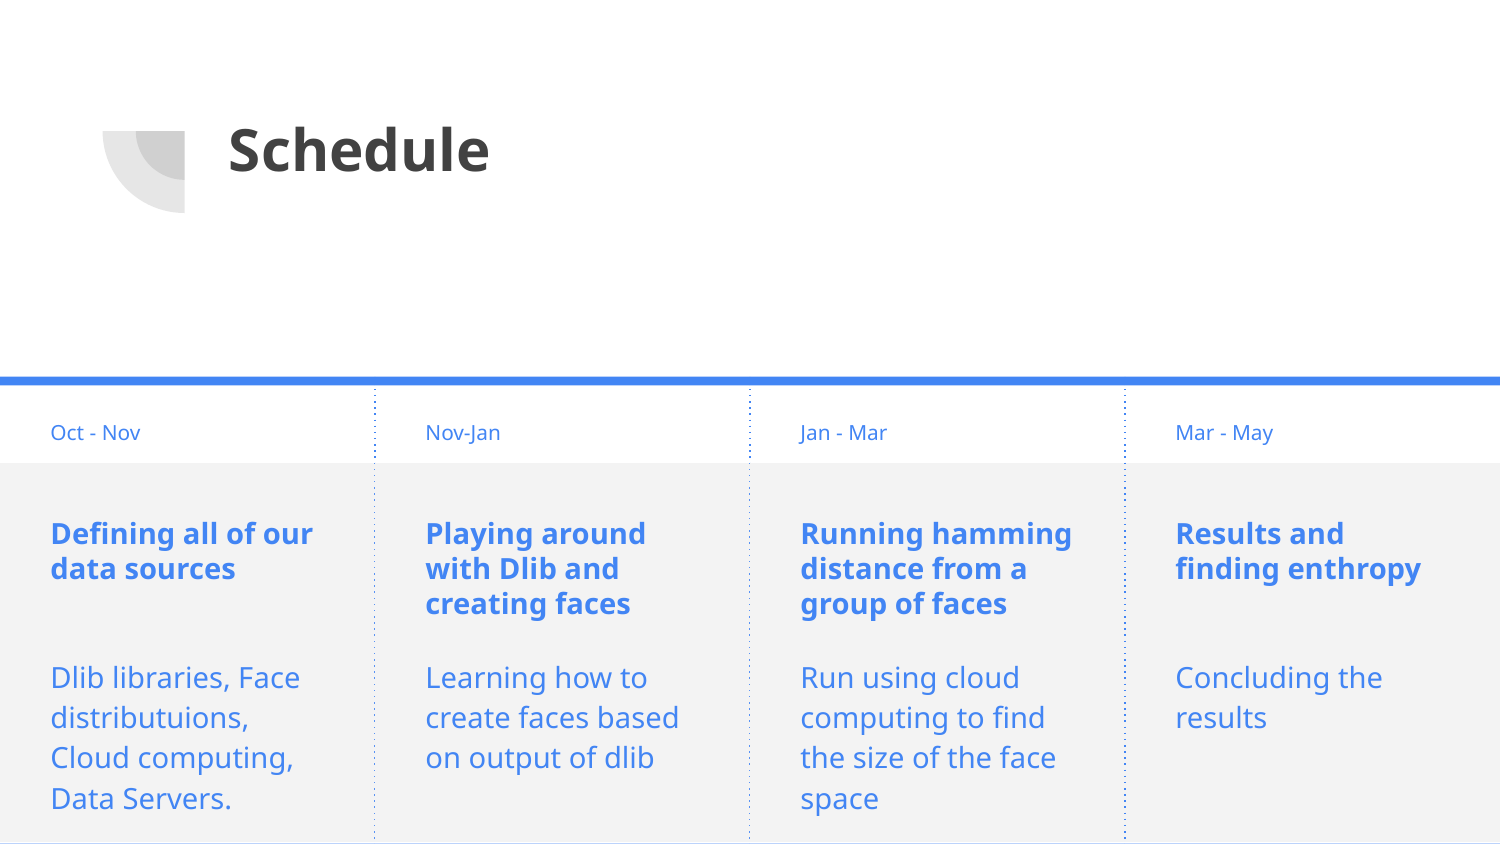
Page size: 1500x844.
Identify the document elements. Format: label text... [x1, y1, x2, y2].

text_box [749, 376, 1126, 844]
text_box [1126, 376, 1500, 844]
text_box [374, 376, 747, 844]
title Schedule [213, 98, 1368, 263]
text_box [0, 376, 372, 844]
